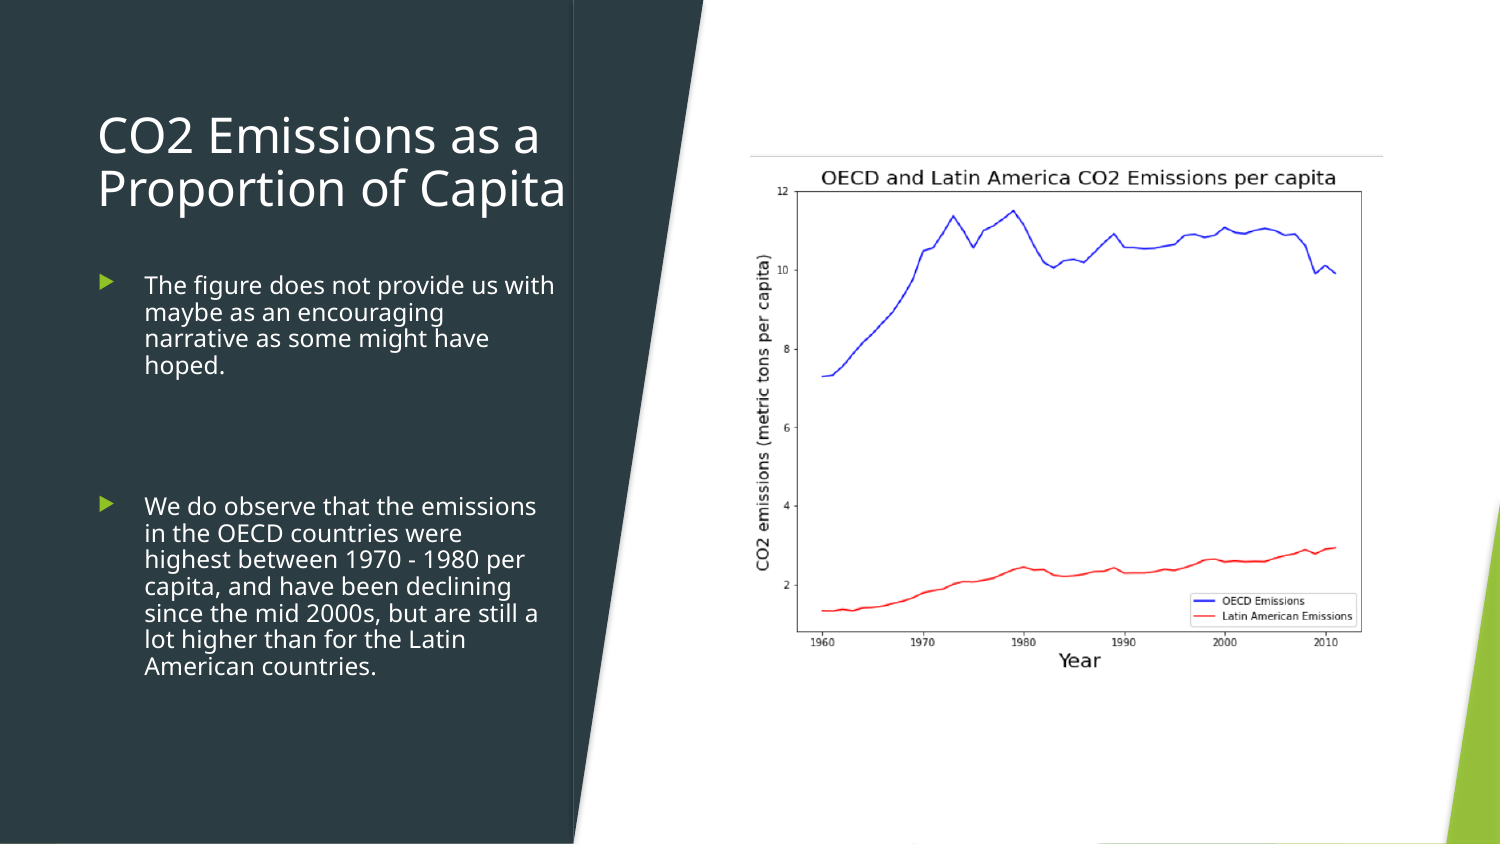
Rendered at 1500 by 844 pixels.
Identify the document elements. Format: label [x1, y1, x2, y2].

picture [749, 153, 1384, 689]
text_box [0, 0, 1500, 844]
